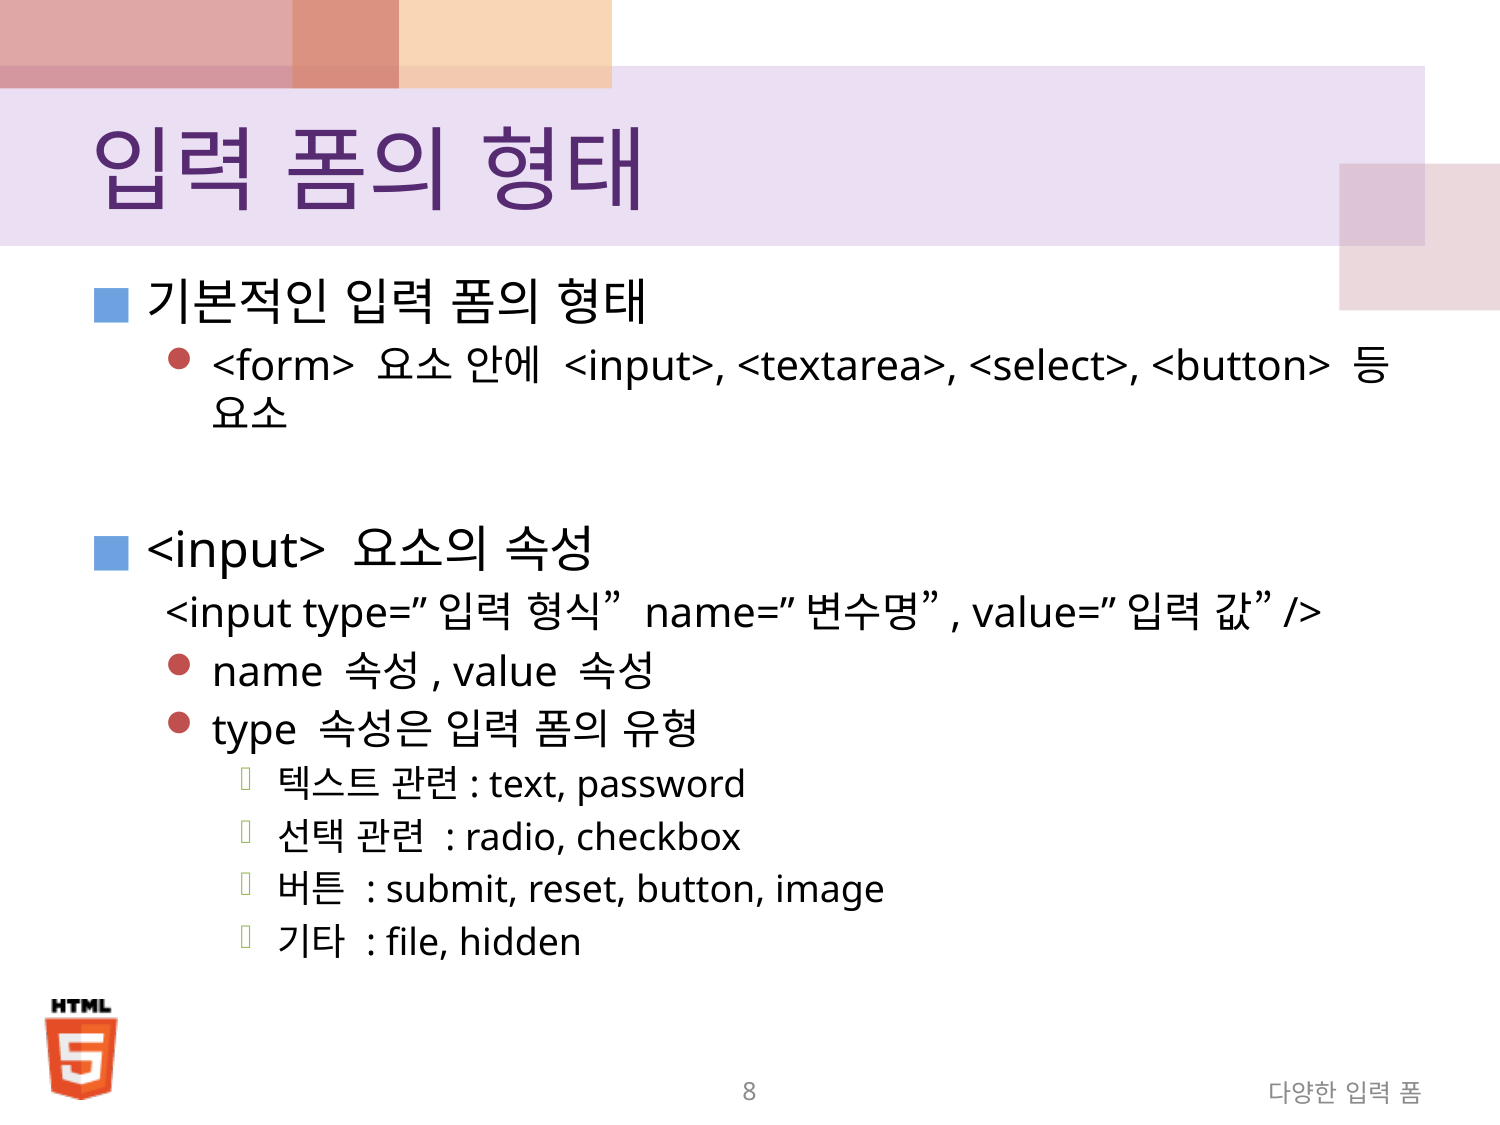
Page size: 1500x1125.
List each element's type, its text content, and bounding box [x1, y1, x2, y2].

footer 다양한 입력 폼 [963, 1072, 1438, 1113]
picture [31, 999, 132, 1100]
slide_number 8 [574, 1072, 925, 1113]
list 기본적인 입력 폼의 형태 <form> 요소 안에 <input>, <textarea>, <select>, <button> 등 요소 <input> 요소의 속성 <input type=”입력 형식” name=”변수명”, value=”입력 값”/> name 속성, value 속성 type 속성은 입력 폼의 유형 텍스트 관련: text, password 선택 관련 : radio, checkbox 버튼 : submit, reset, button, image 기타 : file, hidden [75, 262, 1425, 1005]
title 입력 폼의 형태 [75, 88, 1425, 246]
